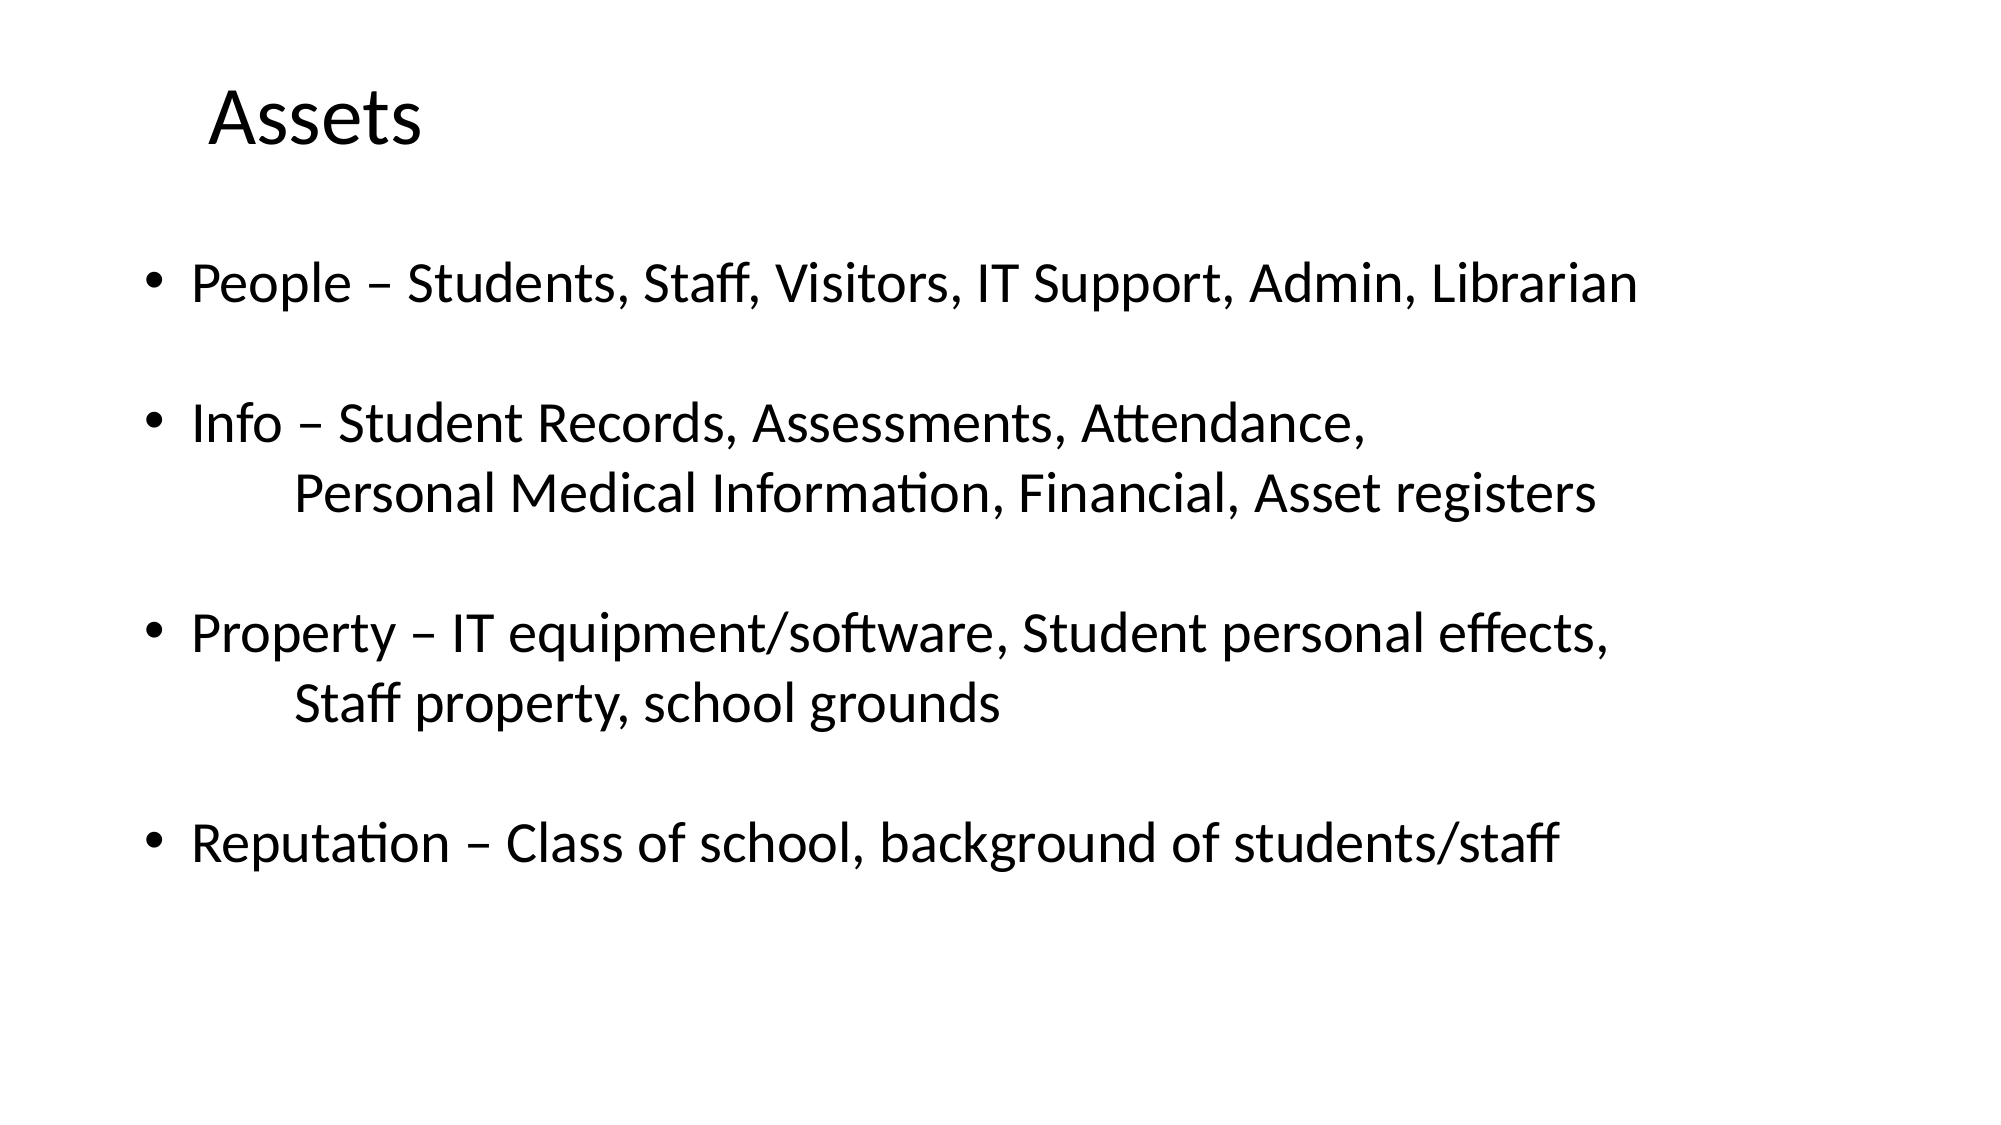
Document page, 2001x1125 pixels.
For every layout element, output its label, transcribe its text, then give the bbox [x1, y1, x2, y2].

text_box Assets [193, 53, 438, 169]
text_box People – Students, Staff, Visitors, IT Support, Admin, Librarian Info – Student Records, Assessments, Attendance, Personal Medical Information, Financial, Asset registers Property – IT equipment/software, Student personal effects, Staff property, school grounds Reputation – Class of school, background of students/staff [129, 236, 1655, 882]
